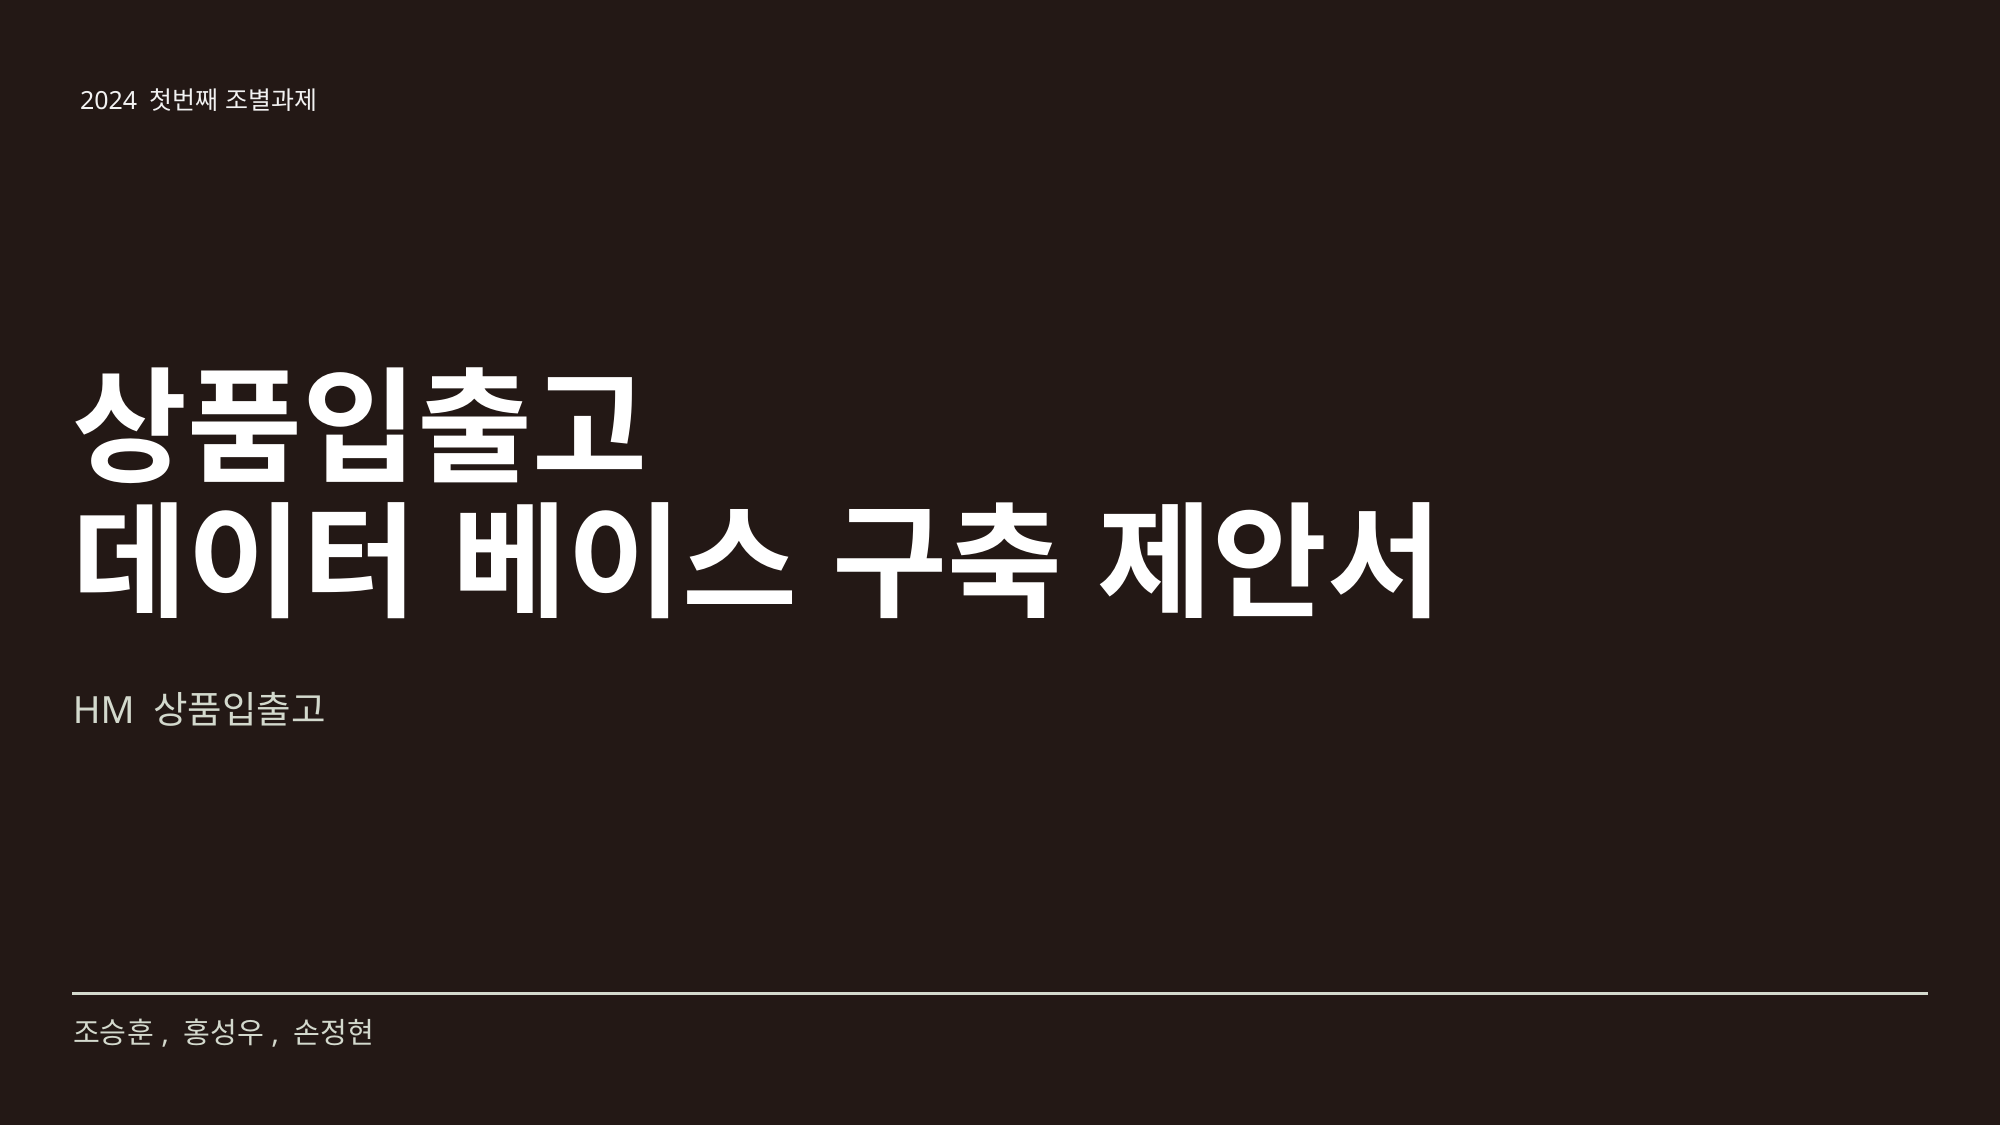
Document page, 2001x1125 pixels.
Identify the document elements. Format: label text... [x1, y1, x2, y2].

subtitle HM 상품입출고 [57, 683, 1558, 746]
text_box [0, 0, 2000, 1125]
title 상품입출고 데이터 베이스 구축 제안서 [57, 328, 1558, 642]
text_box 조승훈, 홍성우, 손정현 [58, 1006, 393, 1057]
text_box 2024 첫번째 조별과제 [65, 76, 693, 122]
